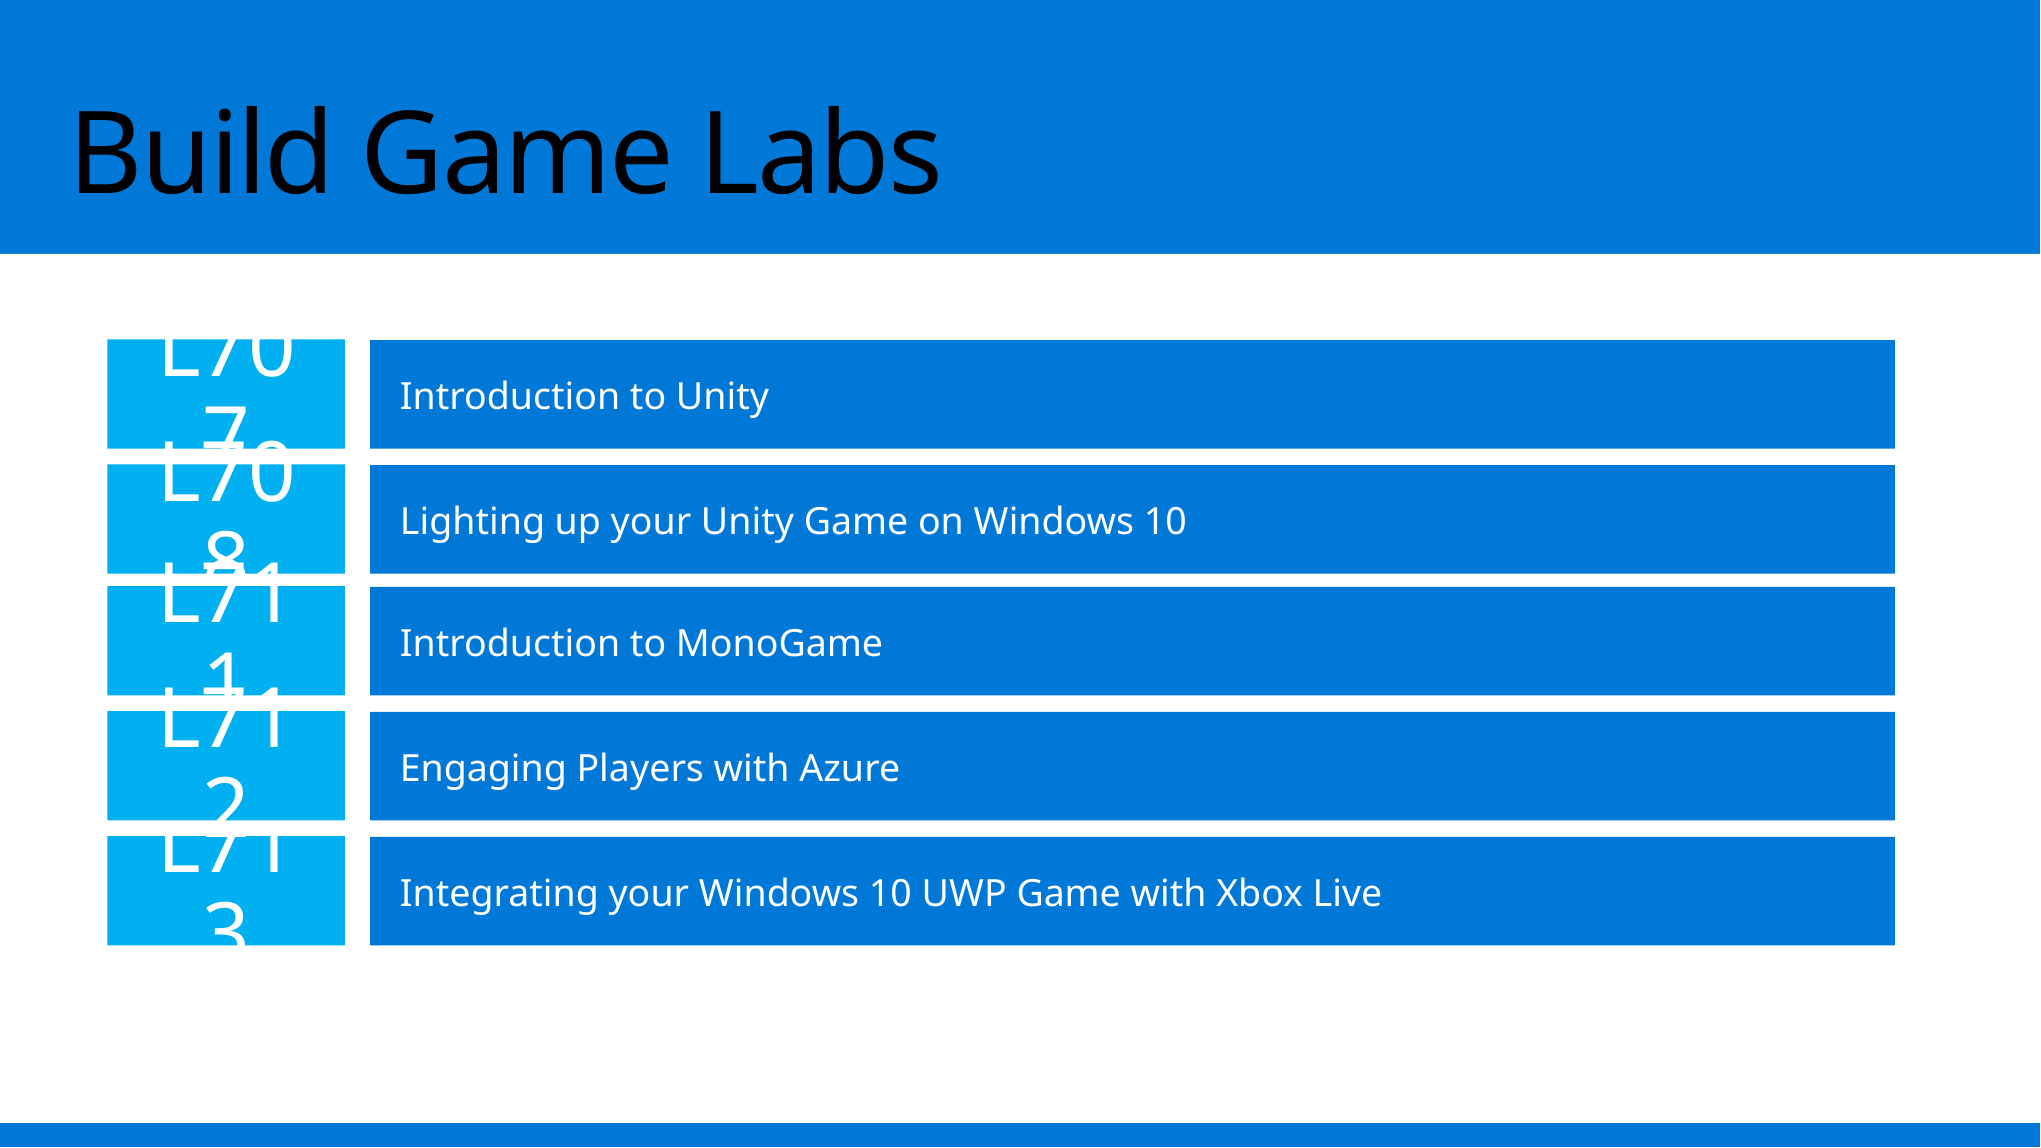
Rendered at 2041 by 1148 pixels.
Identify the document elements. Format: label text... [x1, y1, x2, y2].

text_box L713 [107, 835, 346, 946]
text_box L712 [107, 710, 346, 821]
text_box Integrating your Windows 10 UWP Game with Xbox Live [369, 836, 1896, 946]
text_box Engaging Players with Azure [369, 711, 1896, 821]
text_box [84, 318, 2005, 1062]
text_box Lighting up your Unity Game on Windows 10 [369, 464, 1896, 574]
text_box [59, 293, 1980, 1037]
text_box [0, 253, 2041, 1124]
text_box Introduction to Unity [369, 339, 1896, 449]
text_box L711 [107, 585, 346, 696]
text_box L708 [107, 464, 346, 574]
title Build Game Labs [45, 79, 1996, 230]
text_box Introduction to MonoGame [369, 586, 1896, 696]
text_box L707 [107, 339, 346, 449]
